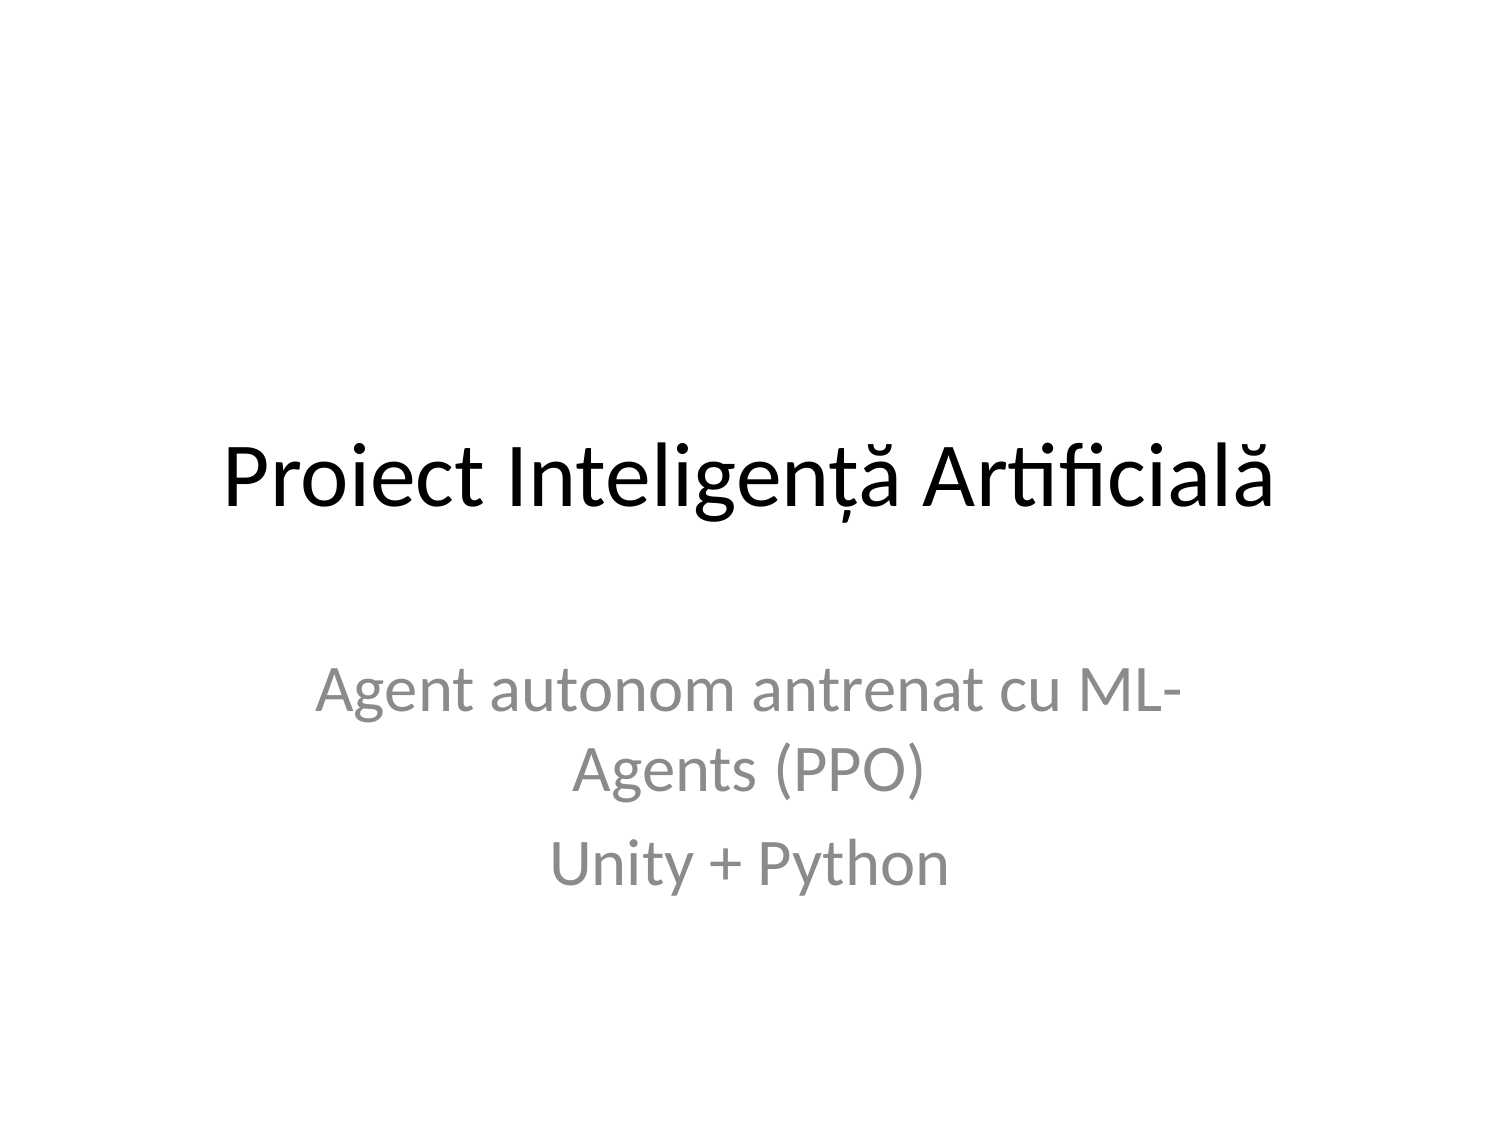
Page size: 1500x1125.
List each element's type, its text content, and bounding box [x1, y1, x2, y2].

title Proiect Inteligență Artificială [112, 349, 1388, 591]
subtitle Agent autonom antrenat cu ML-Agents (PPO) Unity + Python [225, 637, 1275, 925]
